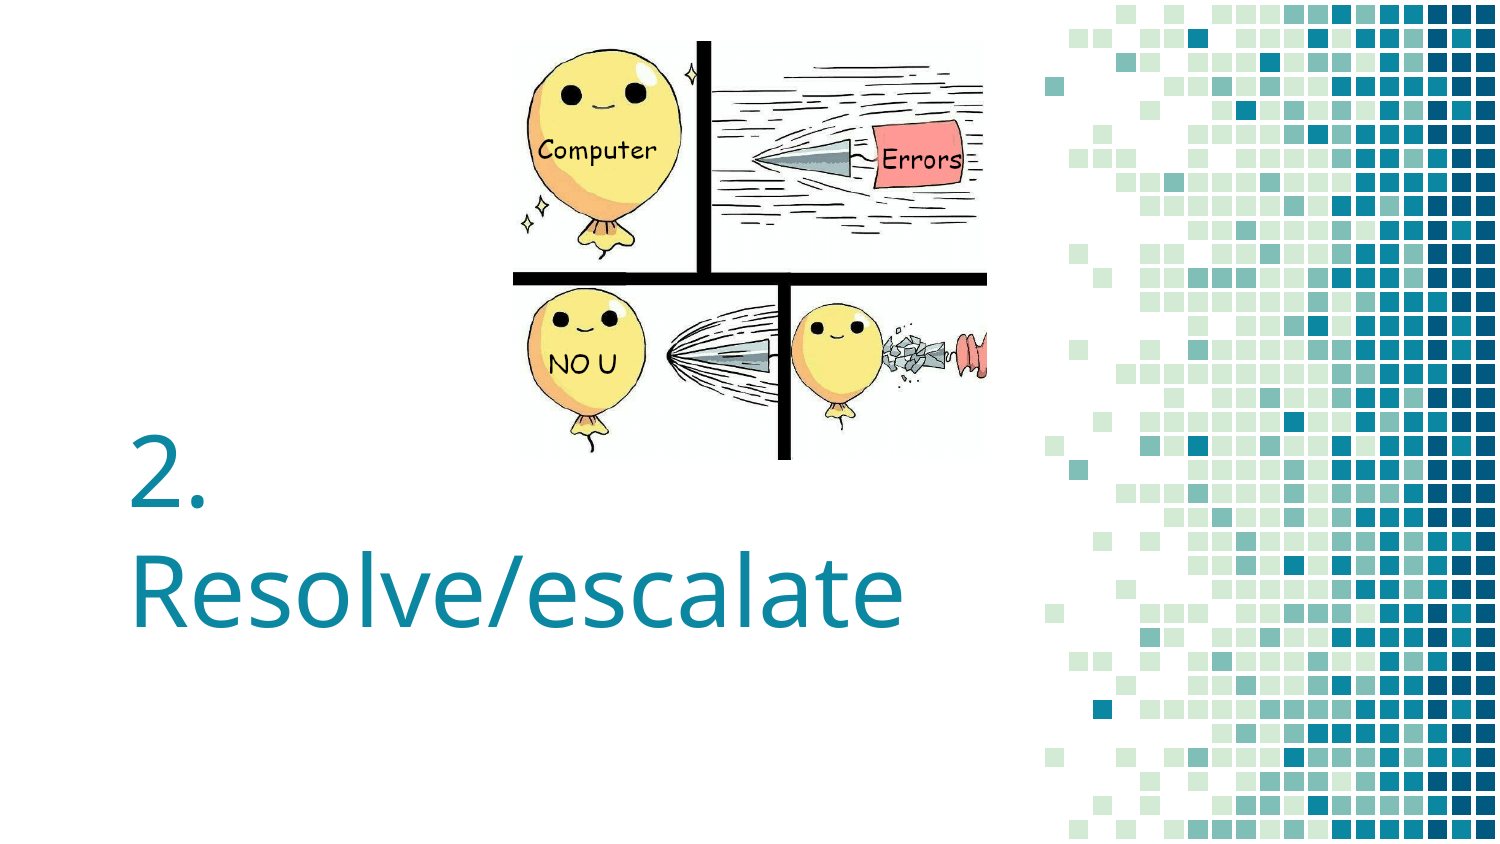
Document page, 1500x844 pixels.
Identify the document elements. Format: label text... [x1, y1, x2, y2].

picture [513, 41, 987, 473]
title 2. Resolve/escalate [112, 472, 977, 663]
